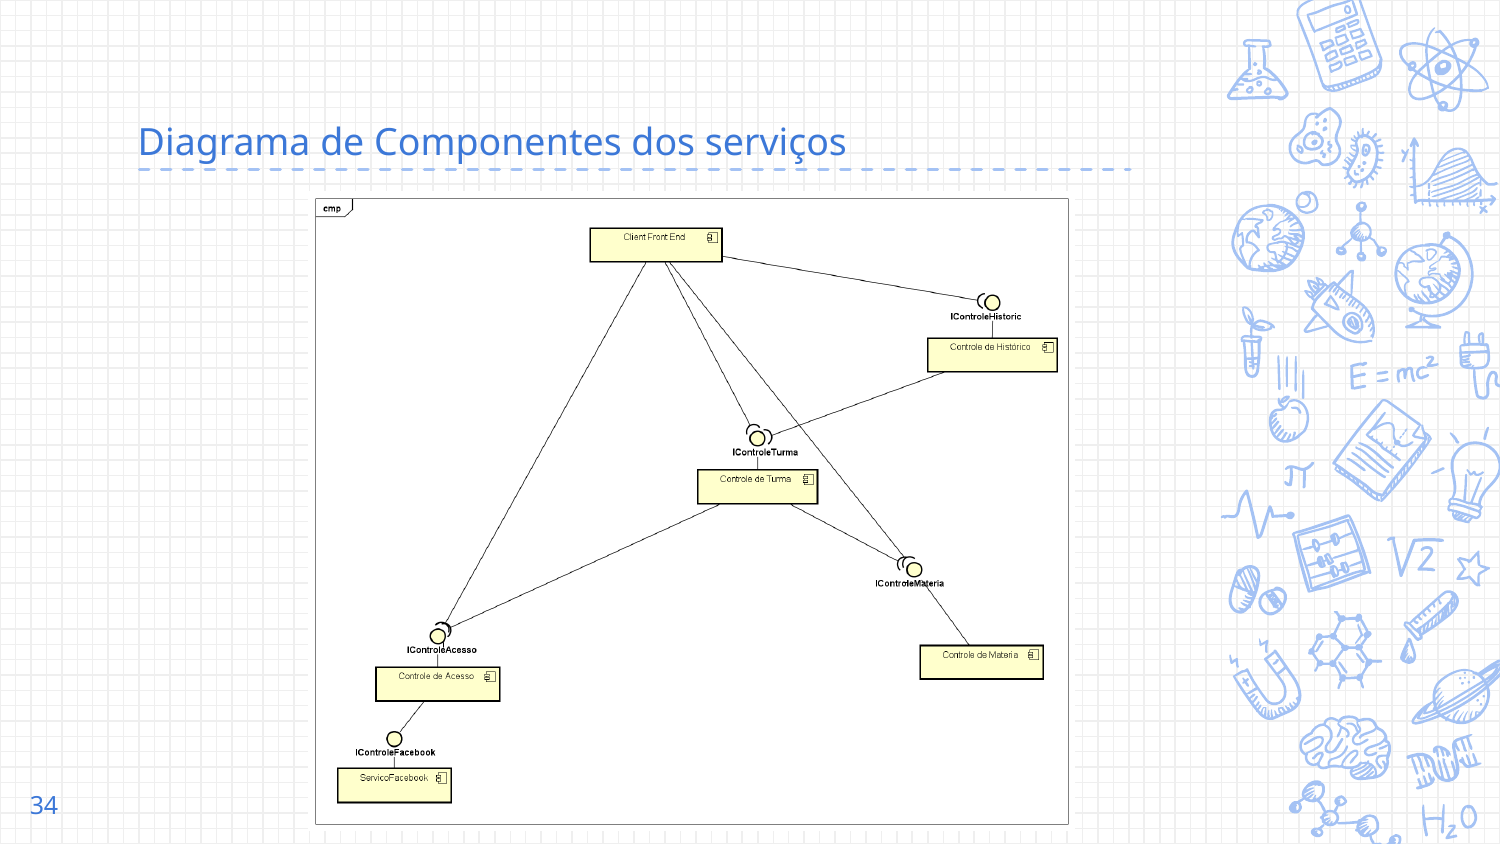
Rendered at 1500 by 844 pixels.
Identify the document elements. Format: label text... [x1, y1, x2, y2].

picture [308, 191, 1075, 831]
slide_number ‹#› [14, 774, 105, 840]
title Diagrama de Componentes dos serviços [122, 36, 1130, 178]
